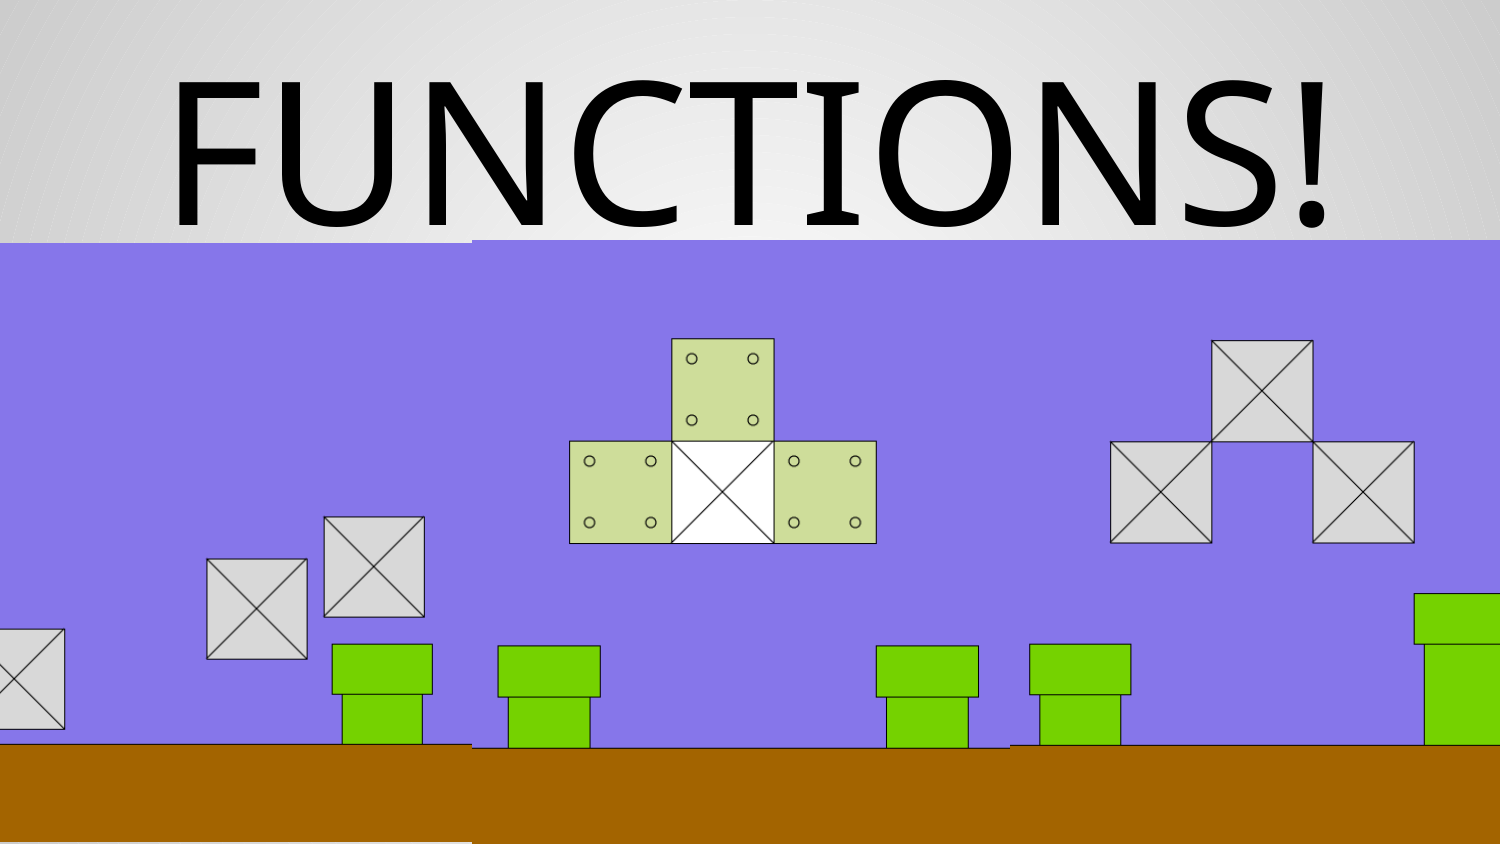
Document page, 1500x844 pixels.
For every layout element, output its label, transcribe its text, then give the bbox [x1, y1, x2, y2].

text_box FUNCTIONS! [138, 10, 1362, 241]
picture [0, 240, 1500, 844]
